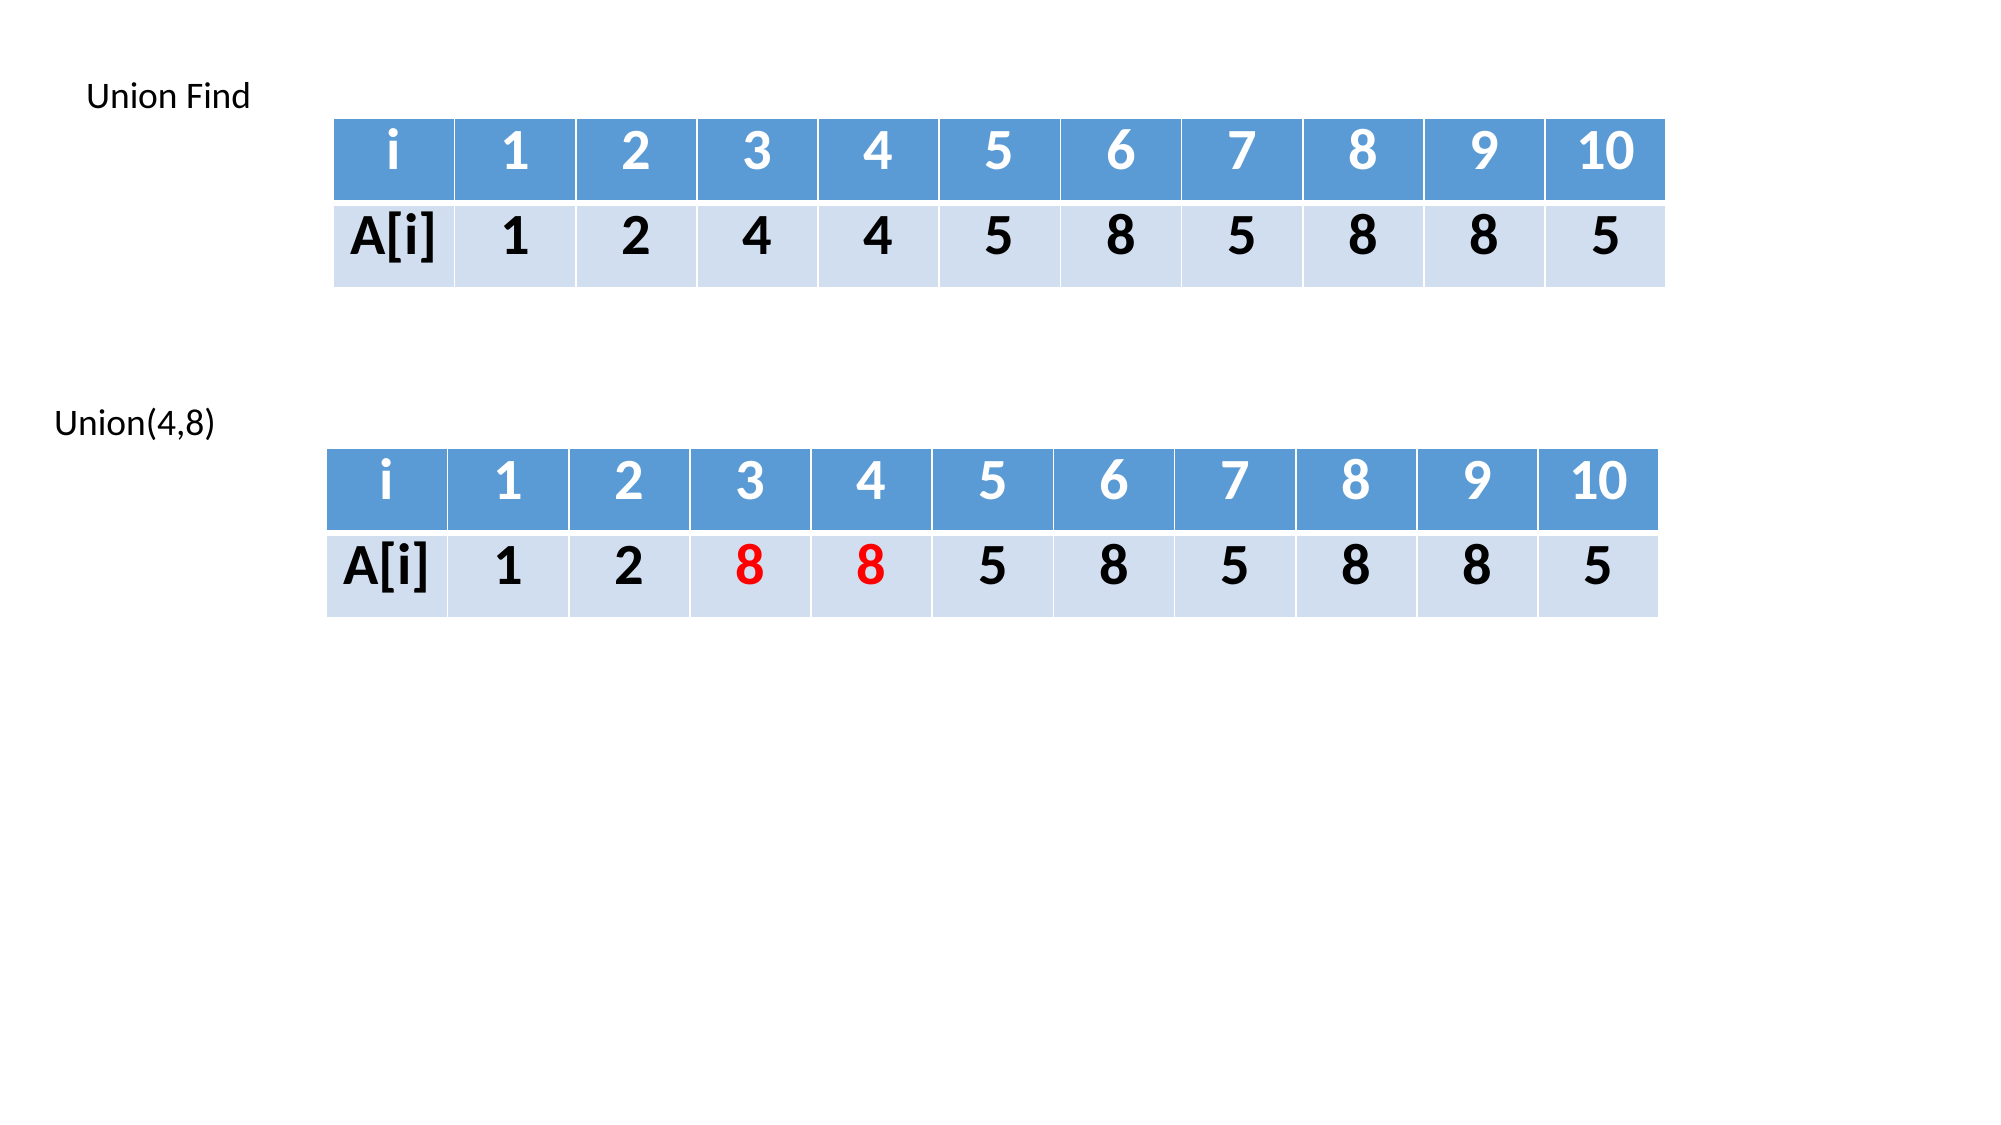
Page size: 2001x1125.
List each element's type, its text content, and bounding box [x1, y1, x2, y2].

table_cell 8 [1418, 536, 1537, 617]
table_header 6 [1061, 119, 1181, 200]
table_cell 8 [1297, 536, 1416, 617]
table_cell 4 [819, 206, 938, 287]
table_header 8 [1304, 119, 1423, 200]
table_cell 8 [691, 536, 810, 617]
table_header 1 [455, 119, 575, 200]
table_cell 5 [1175, 536, 1295, 617]
table_cell 5 [1546, 206, 1665, 287]
table_header i [334, 119, 454, 200]
table_header 7 [1182, 119, 1302, 200]
table_cell 8 [1425, 206, 1544, 287]
table_cell 4 [698, 206, 817, 287]
table_cell 2 [577, 206, 696, 287]
table_cell 2 [570, 536, 689, 617]
table_header 8 [1297, 449, 1416, 530]
table_header 5 [933, 449, 1053, 530]
table_header 2 [570, 449, 689, 530]
text_box Union Find [71, 63, 362, 124]
table_header 10 [1546, 119, 1665, 200]
table_header 7 [1175, 449, 1295, 530]
table_cell 5 [940, 206, 1060, 287]
table_header 6 [1054, 449, 1174, 530]
table_cell 5 [933, 536, 1053, 617]
table_cell 8 [812, 536, 931, 617]
table_header 5 [940, 119, 1060, 200]
table_cell 5 [1182, 206, 1302, 287]
table_cell 1 [448, 536, 568, 617]
table_header 3 [691, 449, 810, 530]
table_header 2 [577, 119, 696, 200]
table_header 3 [698, 119, 817, 200]
table_cell 8 [1054, 536, 1174, 617]
table_cell A[i] [334, 206, 454, 287]
table_cell 1 [455, 206, 575, 287]
table_header 4 [819, 119, 938, 200]
text_box Union(4,8) [39, 390, 249, 451]
table_header 4 [812, 449, 931, 530]
table_header 1 [448, 449, 568, 530]
table_cell 5 [1539, 536, 1658, 617]
table_cell 8 [1061, 206, 1181, 287]
table_header 9 [1425, 119, 1544, 200]
table_cell A[i] [327, 536, 447, 617]
table_header i [327, 449, 447, 530]
table_cell 8 [1304, 206, 1423, 287]
table_header 10 [1539, 449, 1658, 530]
table_header 9 [1418, 449, 1537, 530]
